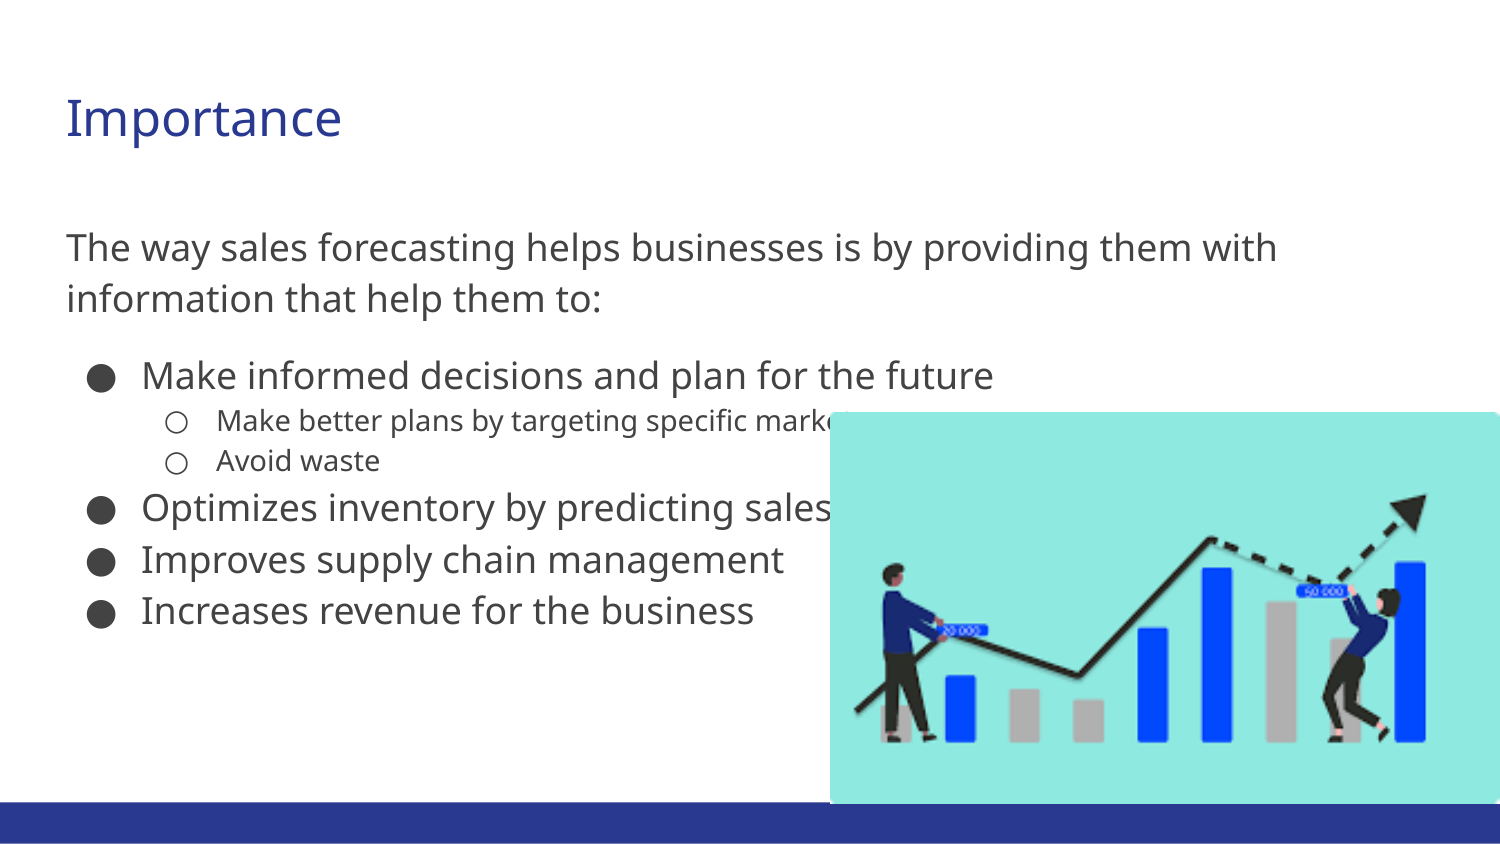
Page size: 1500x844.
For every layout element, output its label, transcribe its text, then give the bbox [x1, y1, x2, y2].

list The way sales forecasting helps businesses is by providing them with information that help them to: Make informed decisions and plan for the future Make better plans by targeting specific market Avoid waste Optimizes inventory by predicting sales Improves supply chain management Increases revenue for the business [51, 201, 1449, 750]
picture [830, 411, 1500, 804]
title Importance [51, 67, 1449, 167]
